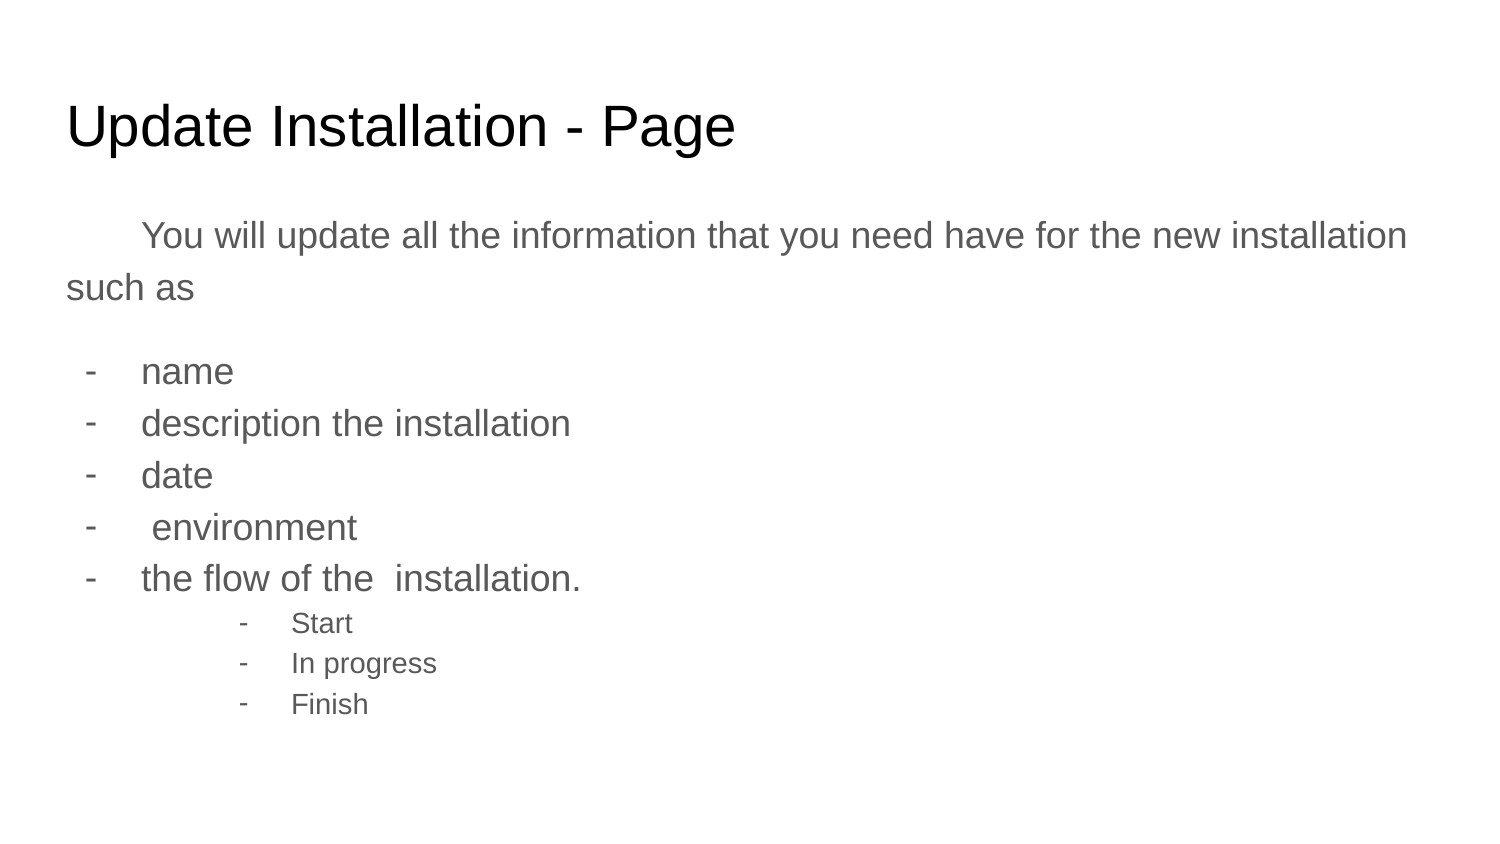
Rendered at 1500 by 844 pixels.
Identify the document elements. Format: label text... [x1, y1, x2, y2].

title Update Installation - Page [51, 72, 1449, 167]
list You will update all the information that you need have for the new installation such as name description the installation date environment the flow of the installation. Start In progress Finish [51, 189, 1449, 750]
